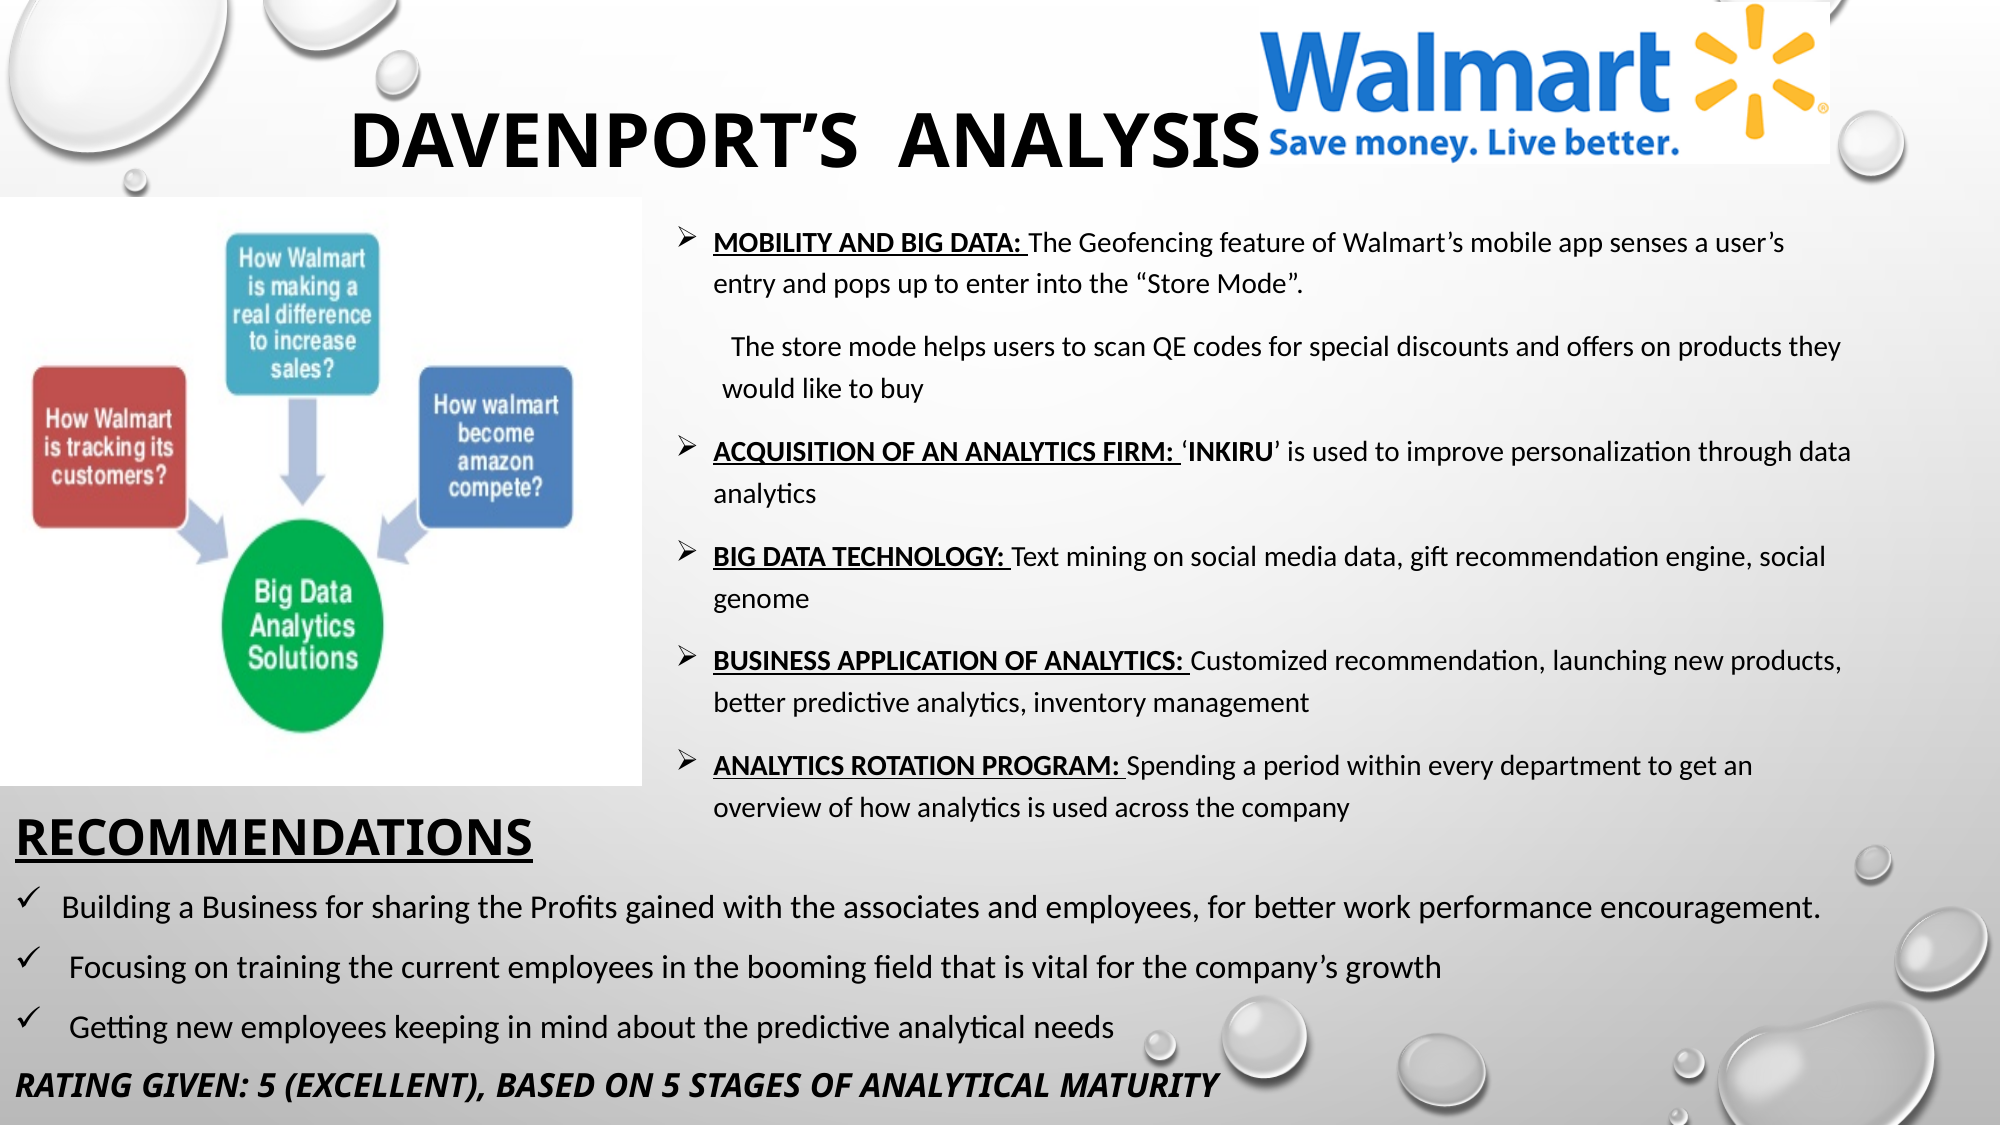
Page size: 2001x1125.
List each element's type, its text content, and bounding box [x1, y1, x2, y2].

text_box RECOMMENDATIONS Building a Business for sharing the Profits gained with the associates and employees, for better work performance encouragement. Focusing on training the current employees in the booming field that is vital for the company’s growth Getting new employees keeping in mind about the predictive analytical needs RATING GIVEN: 5 (EXCELLENT), BASED ON 5 STAGES OF ANALYTICAL MATURITY [0, 797, 1929, 1112]
text_box Mobility and big data: The Geofencing feature of Walmart’s mobile app senses a user’s entry and pops up to enter into the “Store Mode”. The store mode helps users to scan QE codes for special discounts and offers on products they would like to buy Acquisition of aN analytics firm: ‘INKIRU’ is used to improve personalization through data analytics Big data technology: Text mining on social media data, gift recommendation engine, social genome Business application of analytics: Customized recommendation, launching new products, better predictive analytics, inventory management Analytics rotation program: Spending a period within every department to get an overview of how analytics is used across the company [661, 208, 1867, 797]
picture [0, 0, 2000, 1125]
picture [0, 197, 661, 797]
title DAVENPORT’S ANALYSIS [0, 52, 1631, 234]
